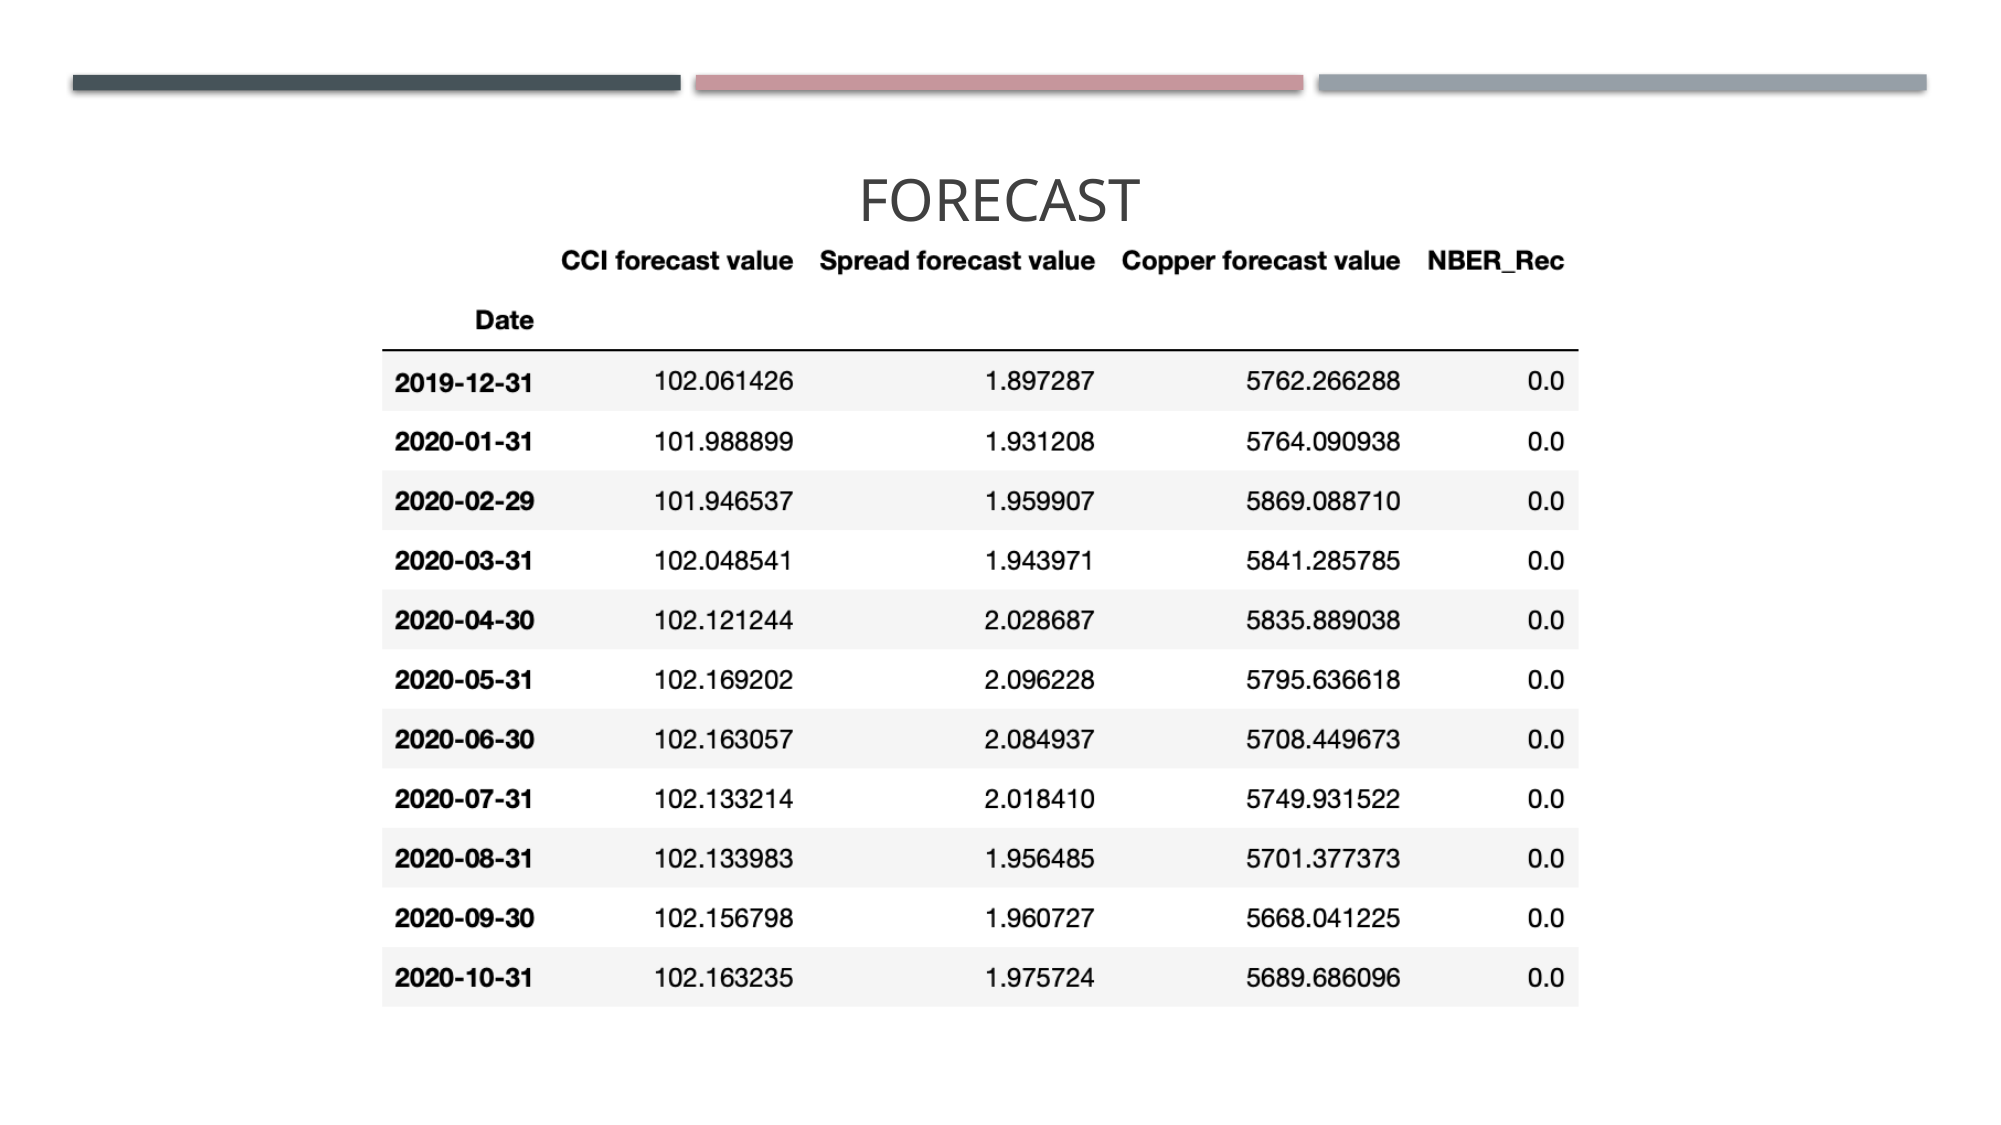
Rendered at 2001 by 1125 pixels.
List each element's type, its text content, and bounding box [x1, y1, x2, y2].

title Forecast [95, 115, 1905, 311]
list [379, 241, 1583, 1011]
